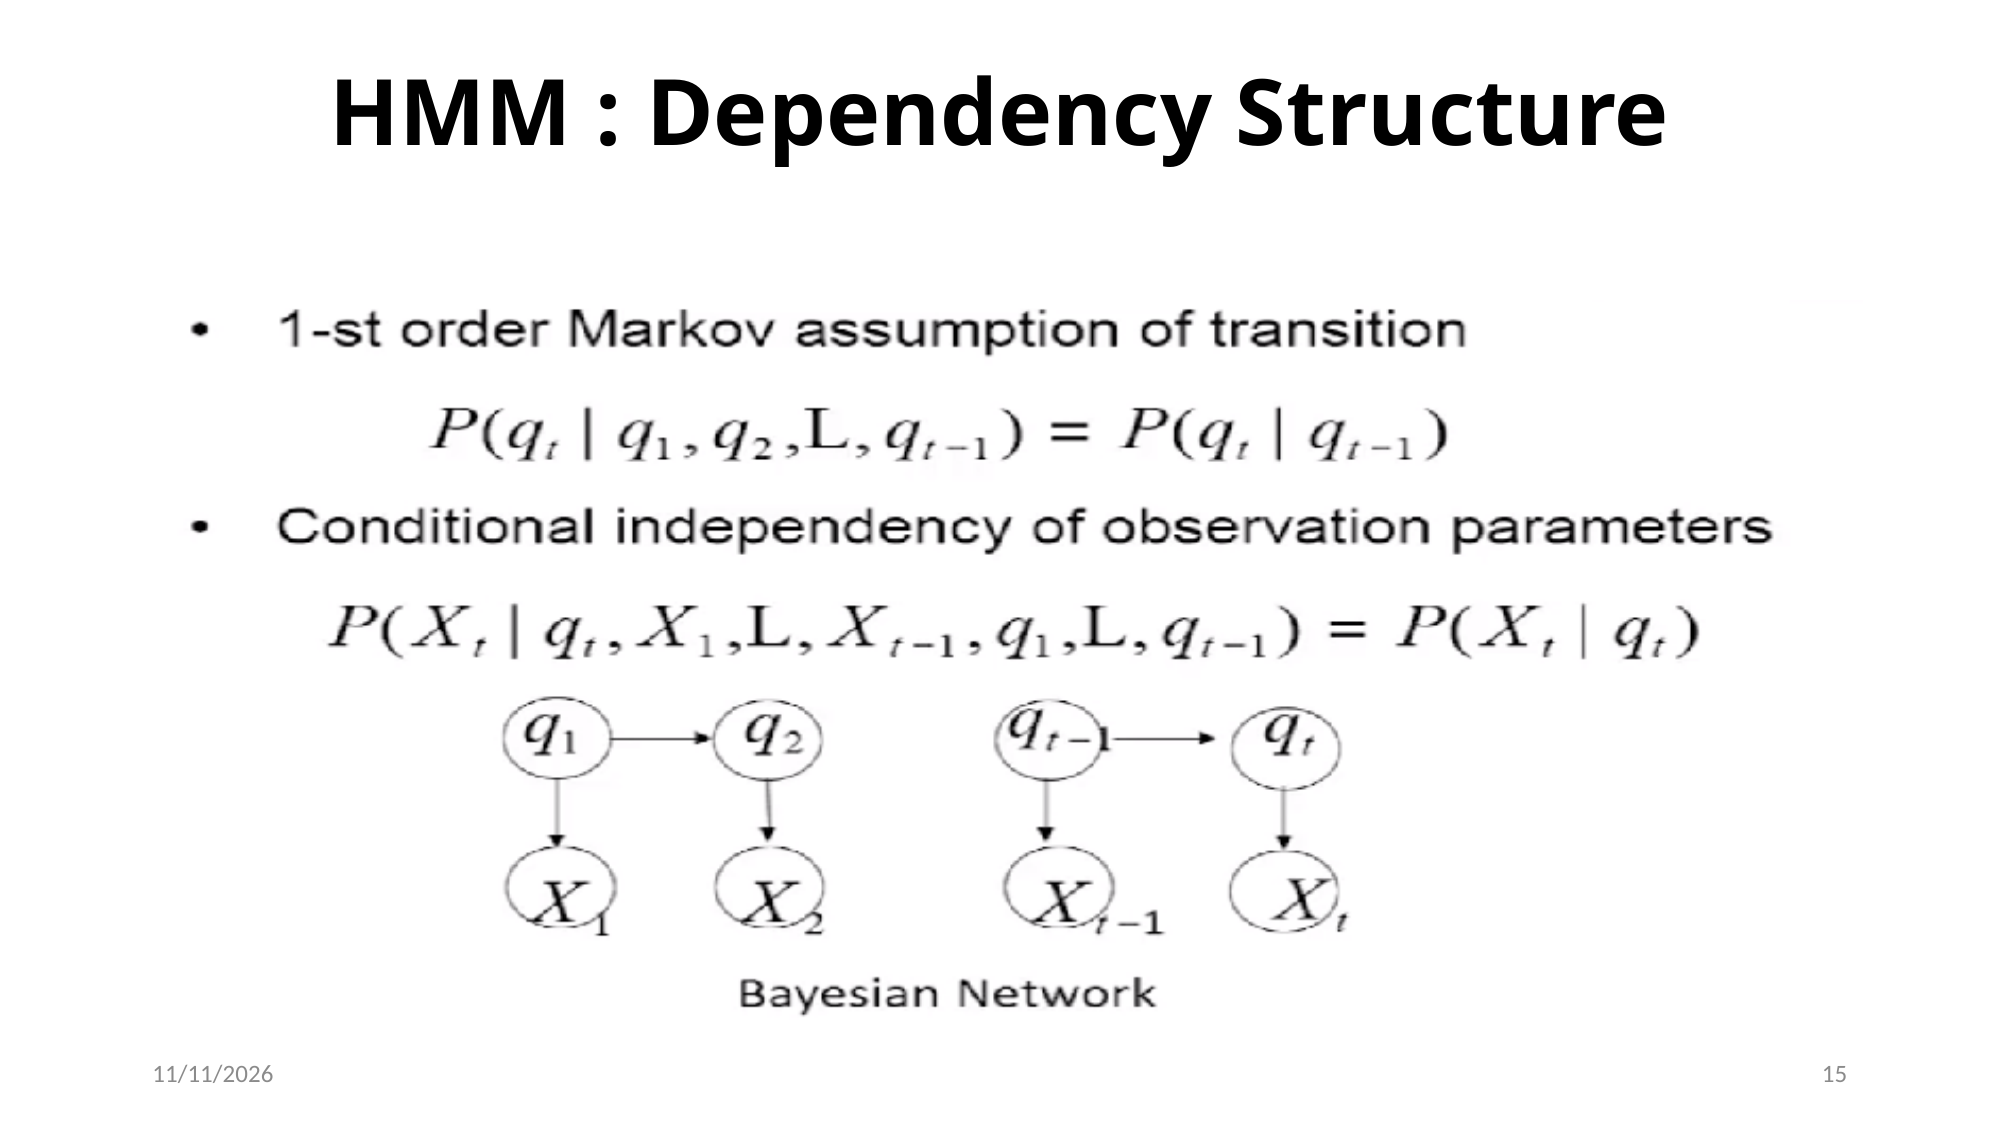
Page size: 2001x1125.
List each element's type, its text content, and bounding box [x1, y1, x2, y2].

picture [170, 300, 1863, 1031]
slide_number 15 [1412, 1042, 1863, 1103]
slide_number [137, 1042, 588, 1103]
text_box HMM : Dependency Structure [137, 25, 1863, 207]
